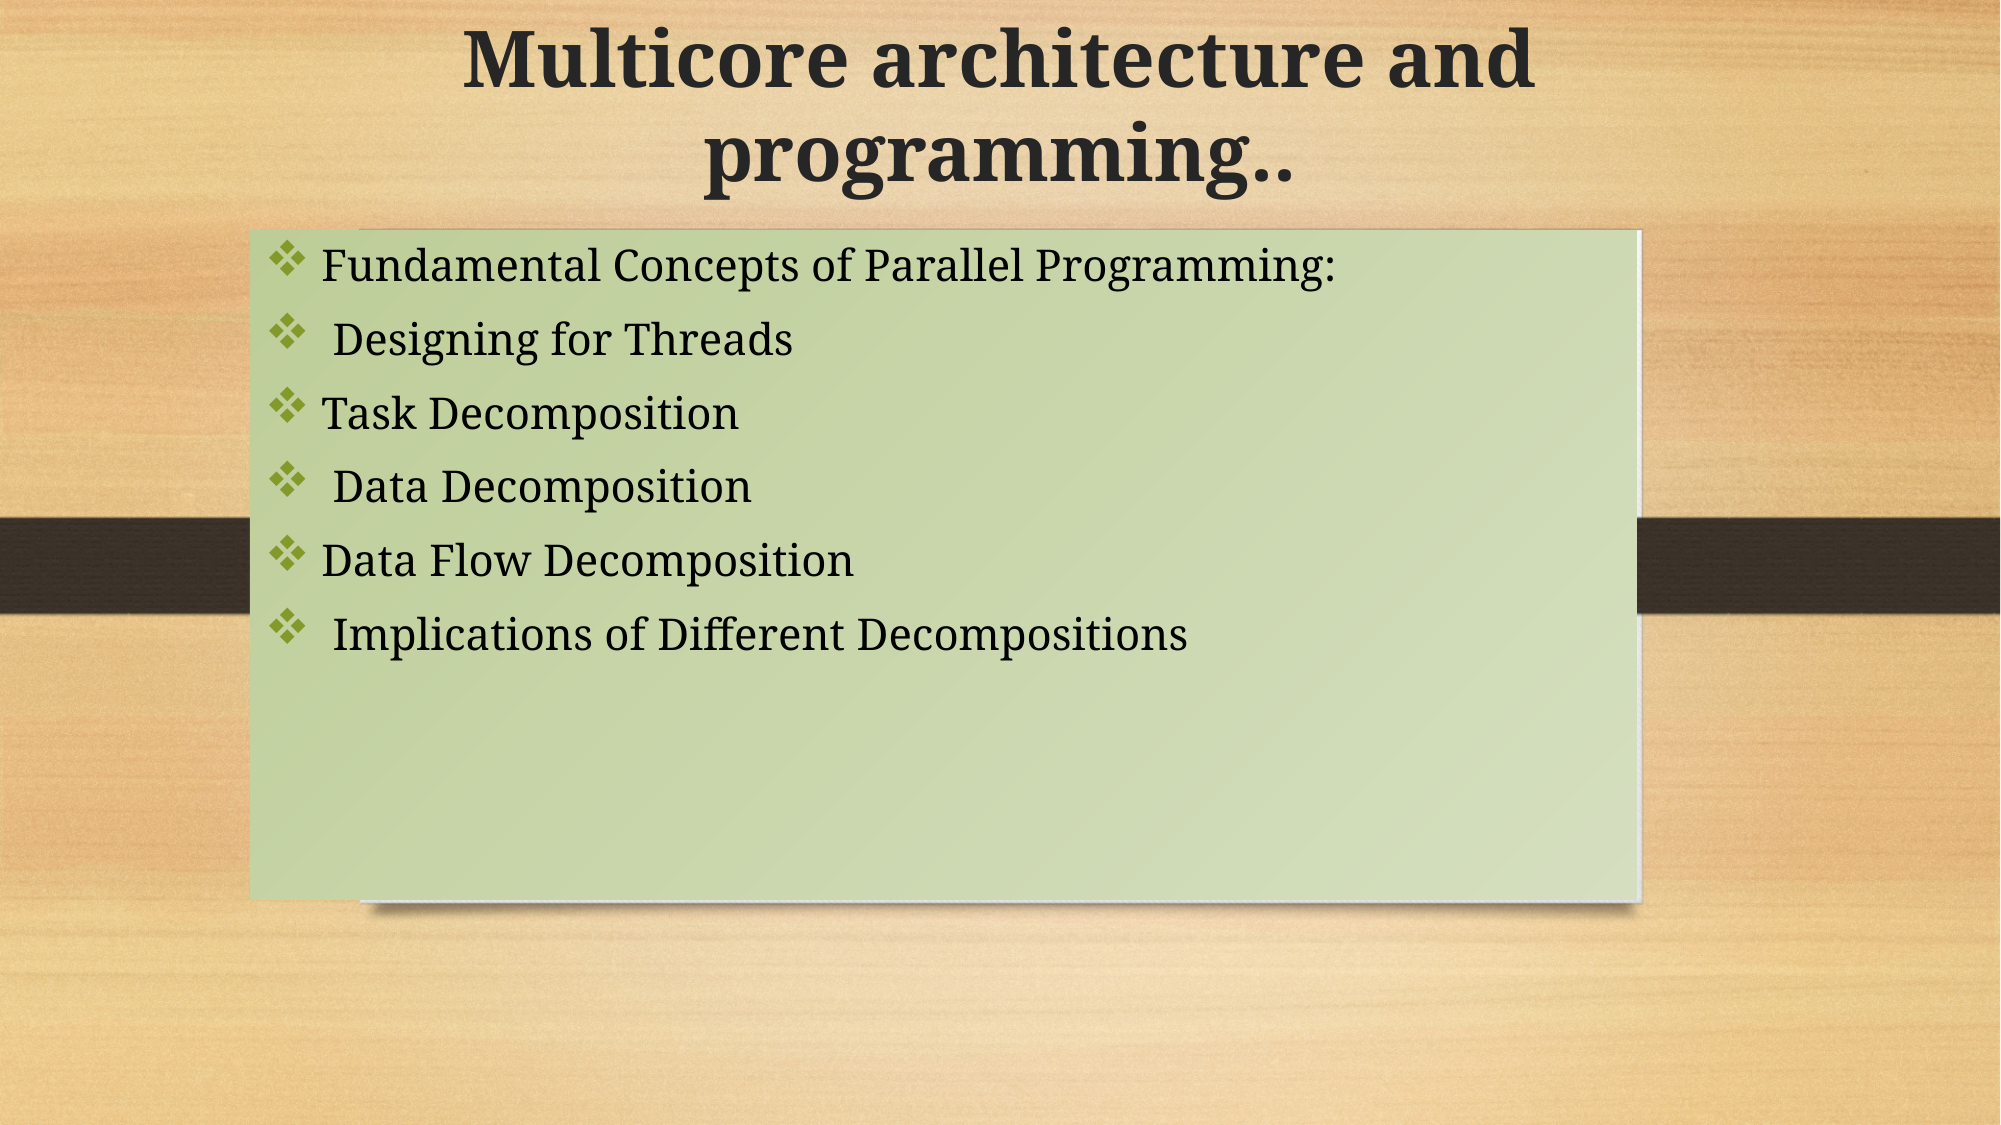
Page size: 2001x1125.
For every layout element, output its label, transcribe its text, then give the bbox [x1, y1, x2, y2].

picture [0, 0, 2001, 1125]
title Multicore architecture and programming.. [249, 0, 1750, 205]
subtitle Fundamental Concepts of Parallel Programming: Designing for Threads Task Decomposition Data Decomposition Data Flow Decomposition Implications of Different Decompositions [249, 230, 1637, 900]
